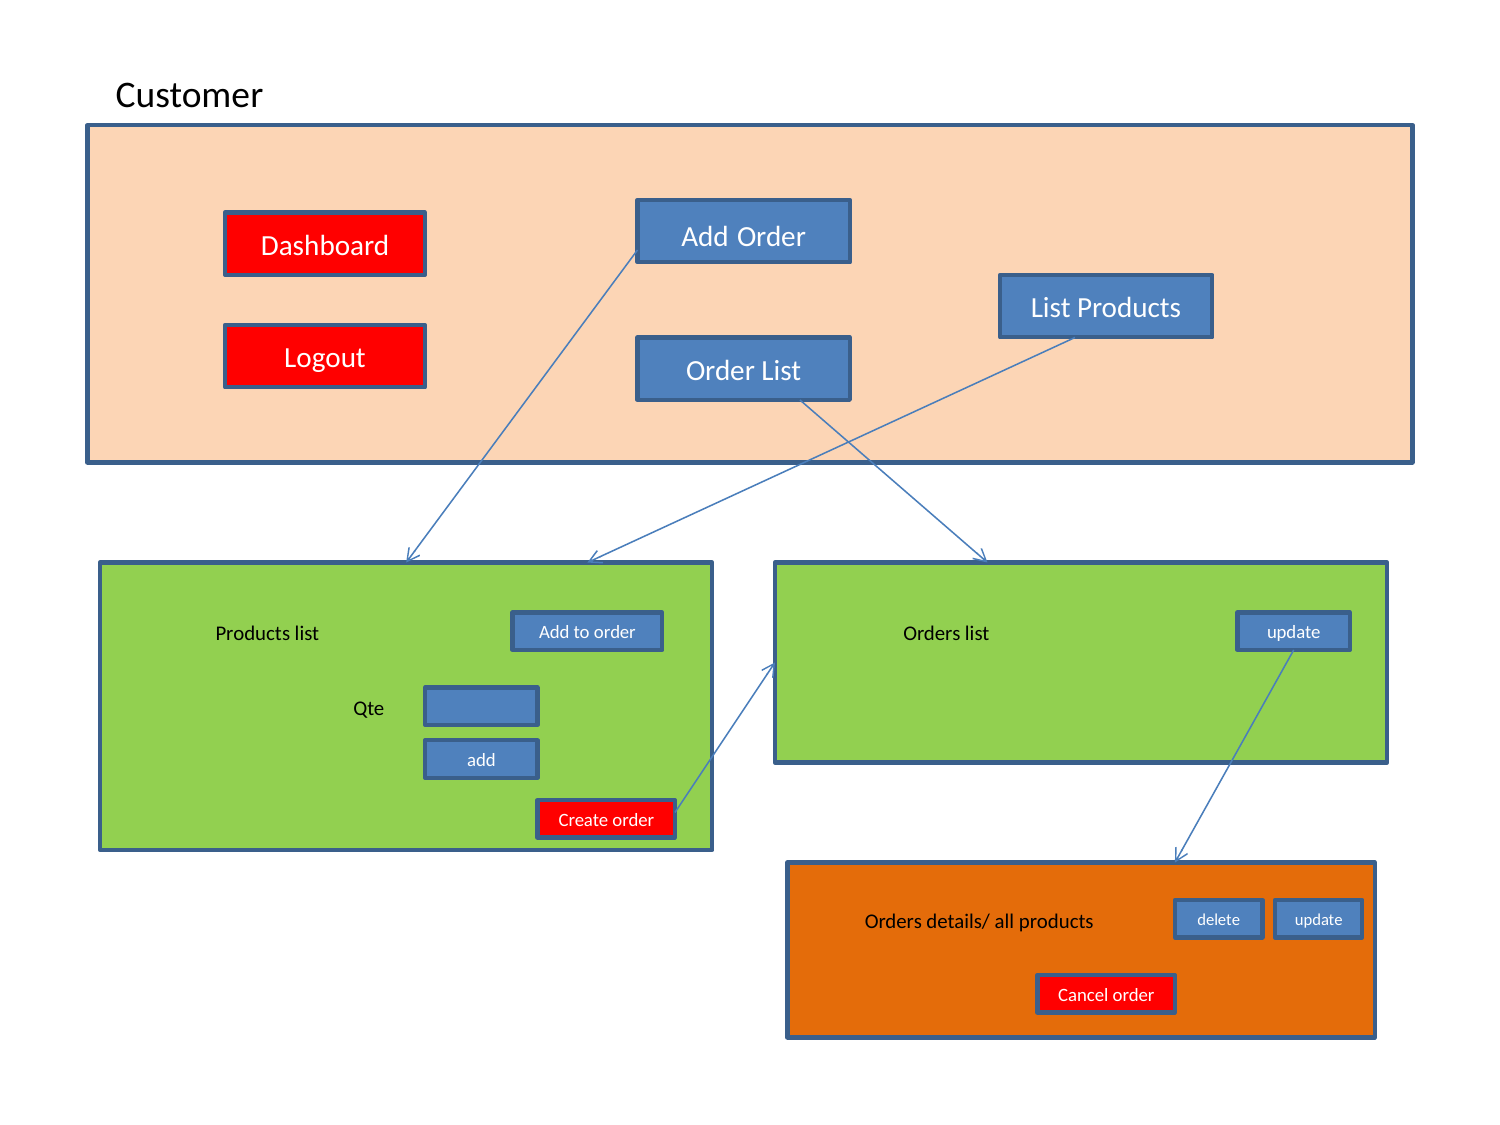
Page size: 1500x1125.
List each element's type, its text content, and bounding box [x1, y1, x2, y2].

text_box List Products [998, 273, 1214, 339]
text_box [799, 399, 988, 563]
text_box Dashboard [223, 210, 427, 277]
text_box [85, 123, 1415, 465]
text_box [423, 685, 540, 727]
text_box Logout [223, 323, 360, 389]
text_box Orders details/ all products [849, 900, 1125, 940]
text_box [785, 860, 1377, 1040]
text_box Products list [200, 612, 340, 653]
text_box [98, 560, 714, 852]
text_box update [1235, 610, 1352, 652]
text_box Add to order [510, 610, 664, 652]
text_box delete [1173, 898, 1265, 940]
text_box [1127, 696, 1341, 816]
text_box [587, 337, 1076, 563]
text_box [649, 687, 801, 788]
text_box Create order [535, 798, 677, 840]
text_box Qte [338, 687, 400, 728]
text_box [365, 290, 679, 523]
text_box Add Order [635, 198, 852, 264]
text_box Orders list [888, 612, 1010, 653]
text_box Customer [100, 62, 279, 123]
text_box [773, 560, 1389, 765]
text_box add [423, 738, 540, 780]
text_box update [1273, 898, 1364, 940]
text_box Cancel order [1035, 973, 1177, 1015]
